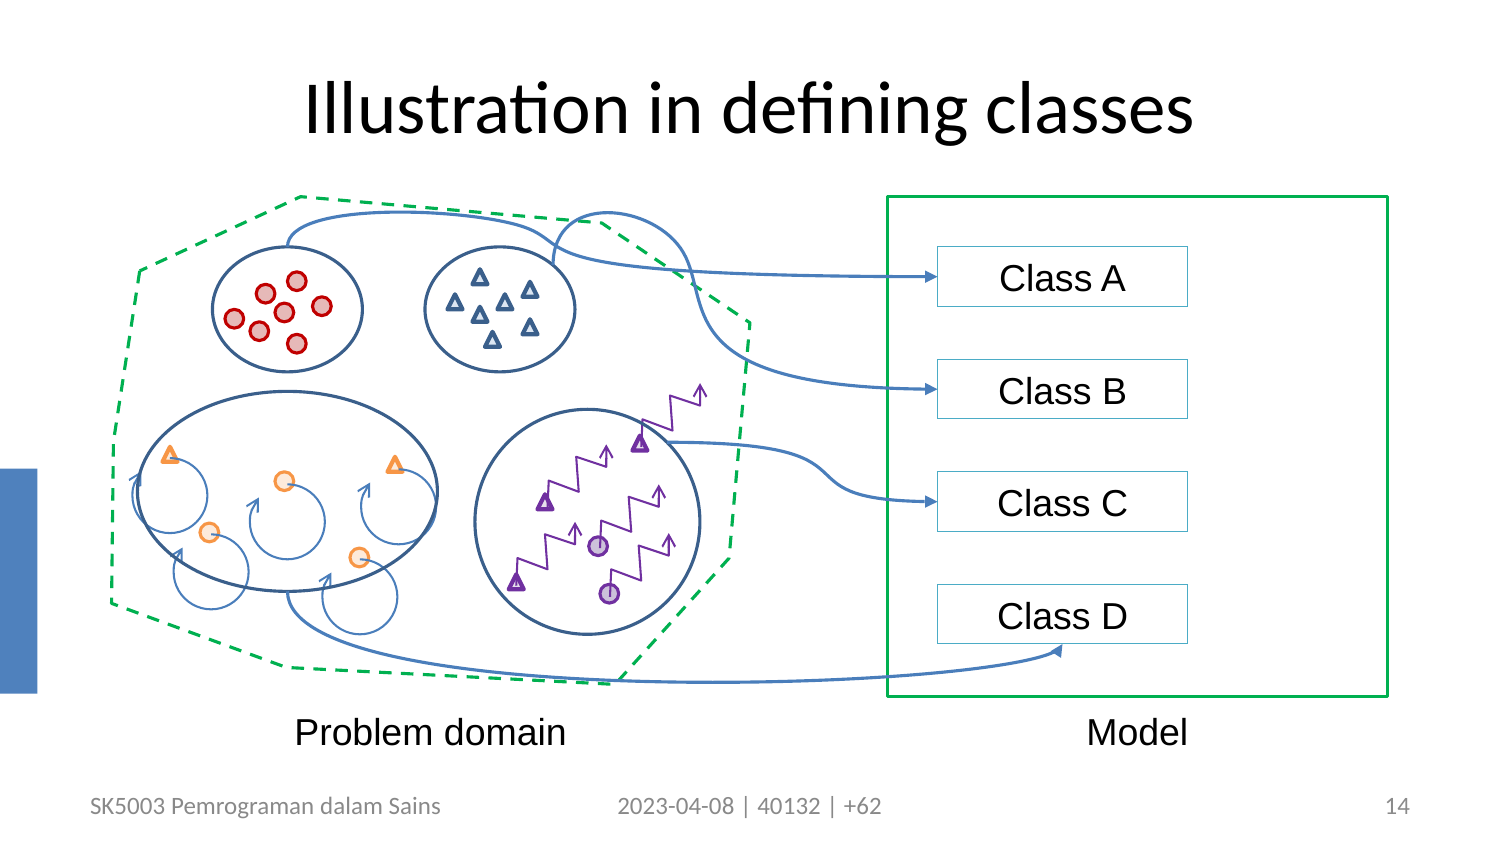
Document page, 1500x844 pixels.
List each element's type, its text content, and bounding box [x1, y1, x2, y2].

slide_number 14 [1074, 782, 1425, 827]
text_box Class A [937, 246, 1188, 307]
title Illustration in defining classes [633, 33, 1426, 175]
text_box [210, 244, 365, 374]
text_box [109, 194, 642, 686]
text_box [647, 230, 702, 844]
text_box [772, 336, 833, 608]
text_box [597, 0, 628, 588]
text_box [131, 479, 141, 521]
text_box [707, 527, 734, 583]
text_box [321, 569, 399, 636]
text_box Class B [937, 359, 1188, 419]
text_box Problem domain [279, 700, 582, 761]
text_box [172, 561, 245, 611]
text_box Class C [937, 471, 1188, 532]
slide_number SK5003 Pemrograman dalam Sains [75, 782, 463, 827]
footer 2023-04-08 | 40132 | +62 [707, 782, 988, 827]
footer 2023-04-08 | 40132 | +62 [512, 782, 642, 827]
text_box [885, 195, 1390, 699]
text_box [135, 389, 440, 594]
text_box Model [1071, 700, 1204, 761]
text_box [422, 244, 578, 374]
text_box [472, 407, 642, 637]
title Illustration in defining classes [74, 33, 592, 175]
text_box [682, 134, 808, 520]
text_box Class D [937, 584, 1188, 644]
